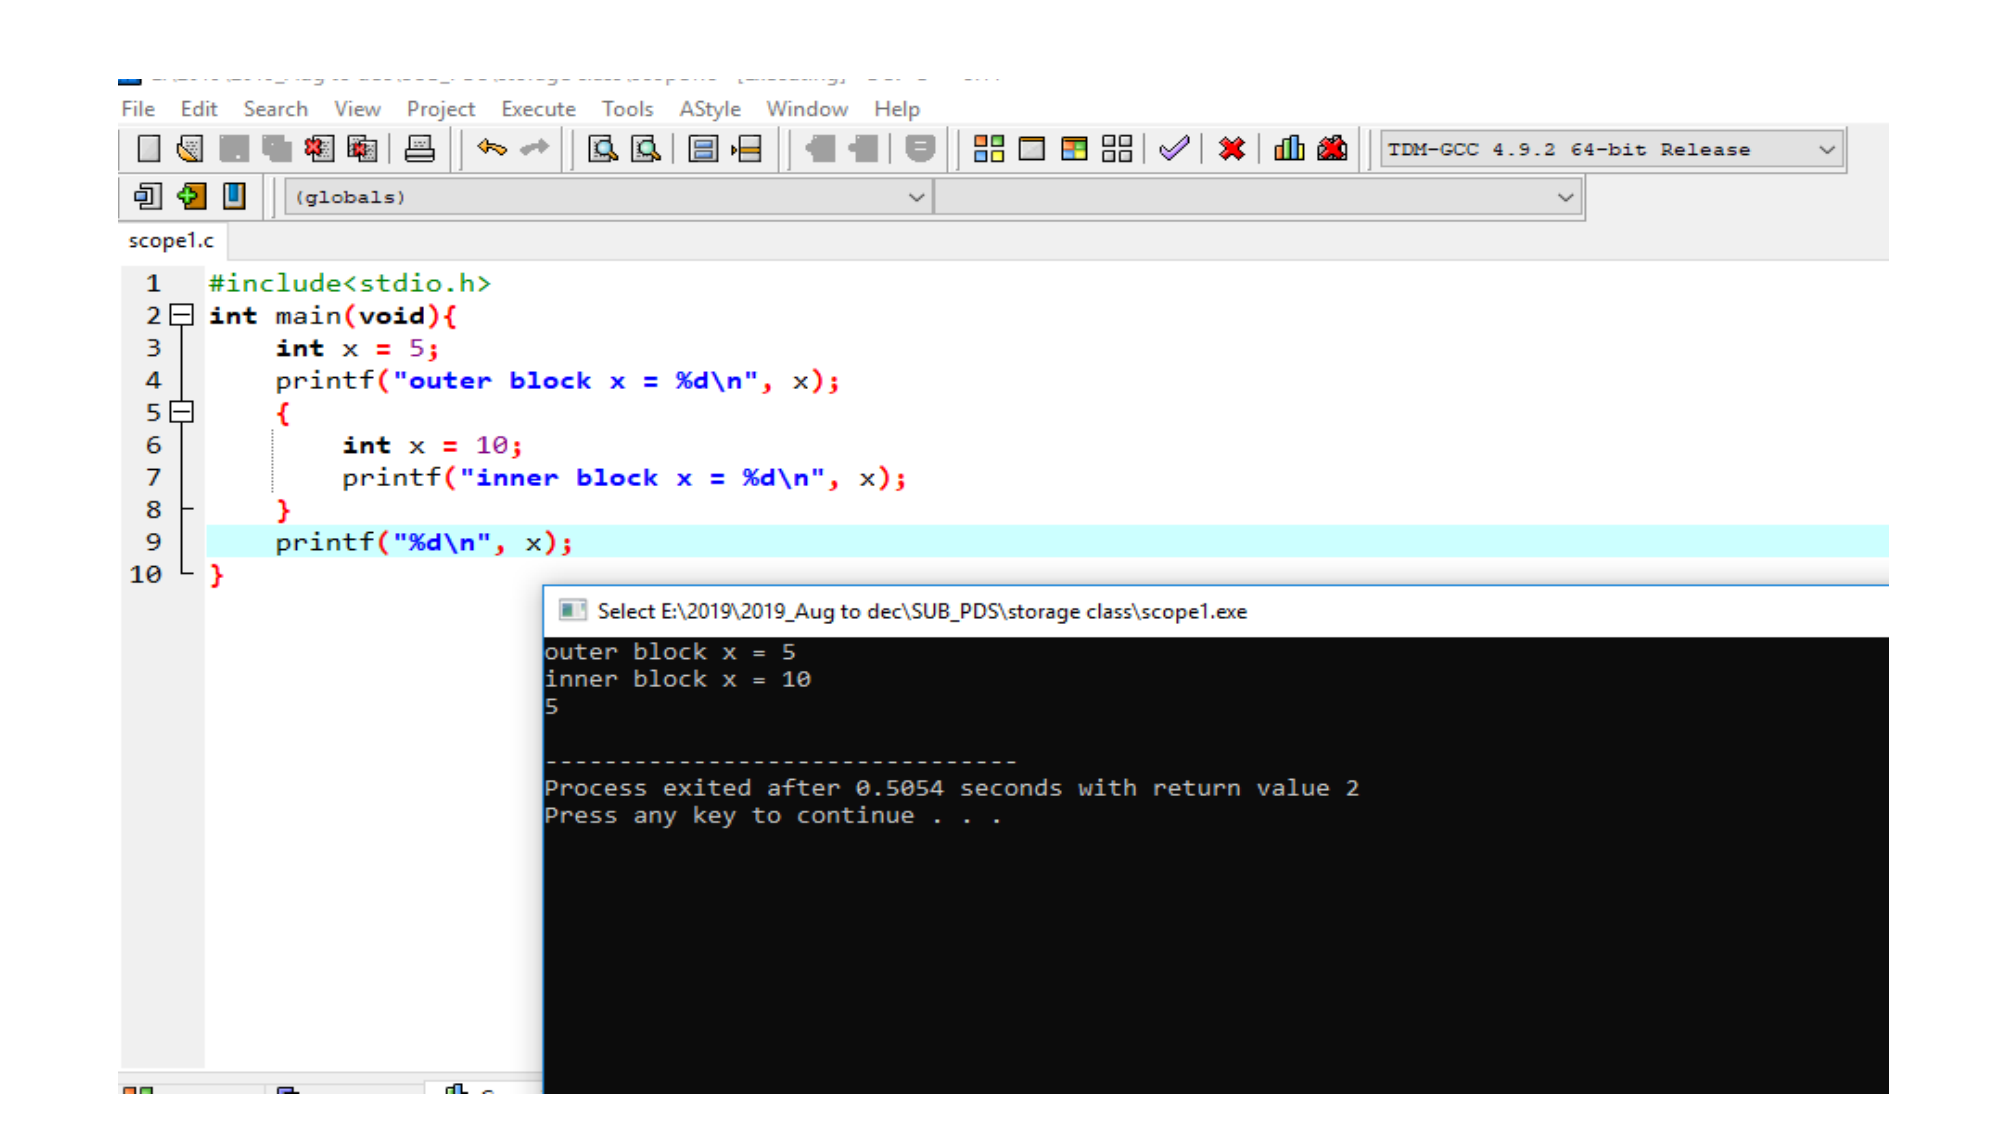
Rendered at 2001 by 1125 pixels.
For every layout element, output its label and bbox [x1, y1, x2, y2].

list [118, 79, 1889, 1094]
